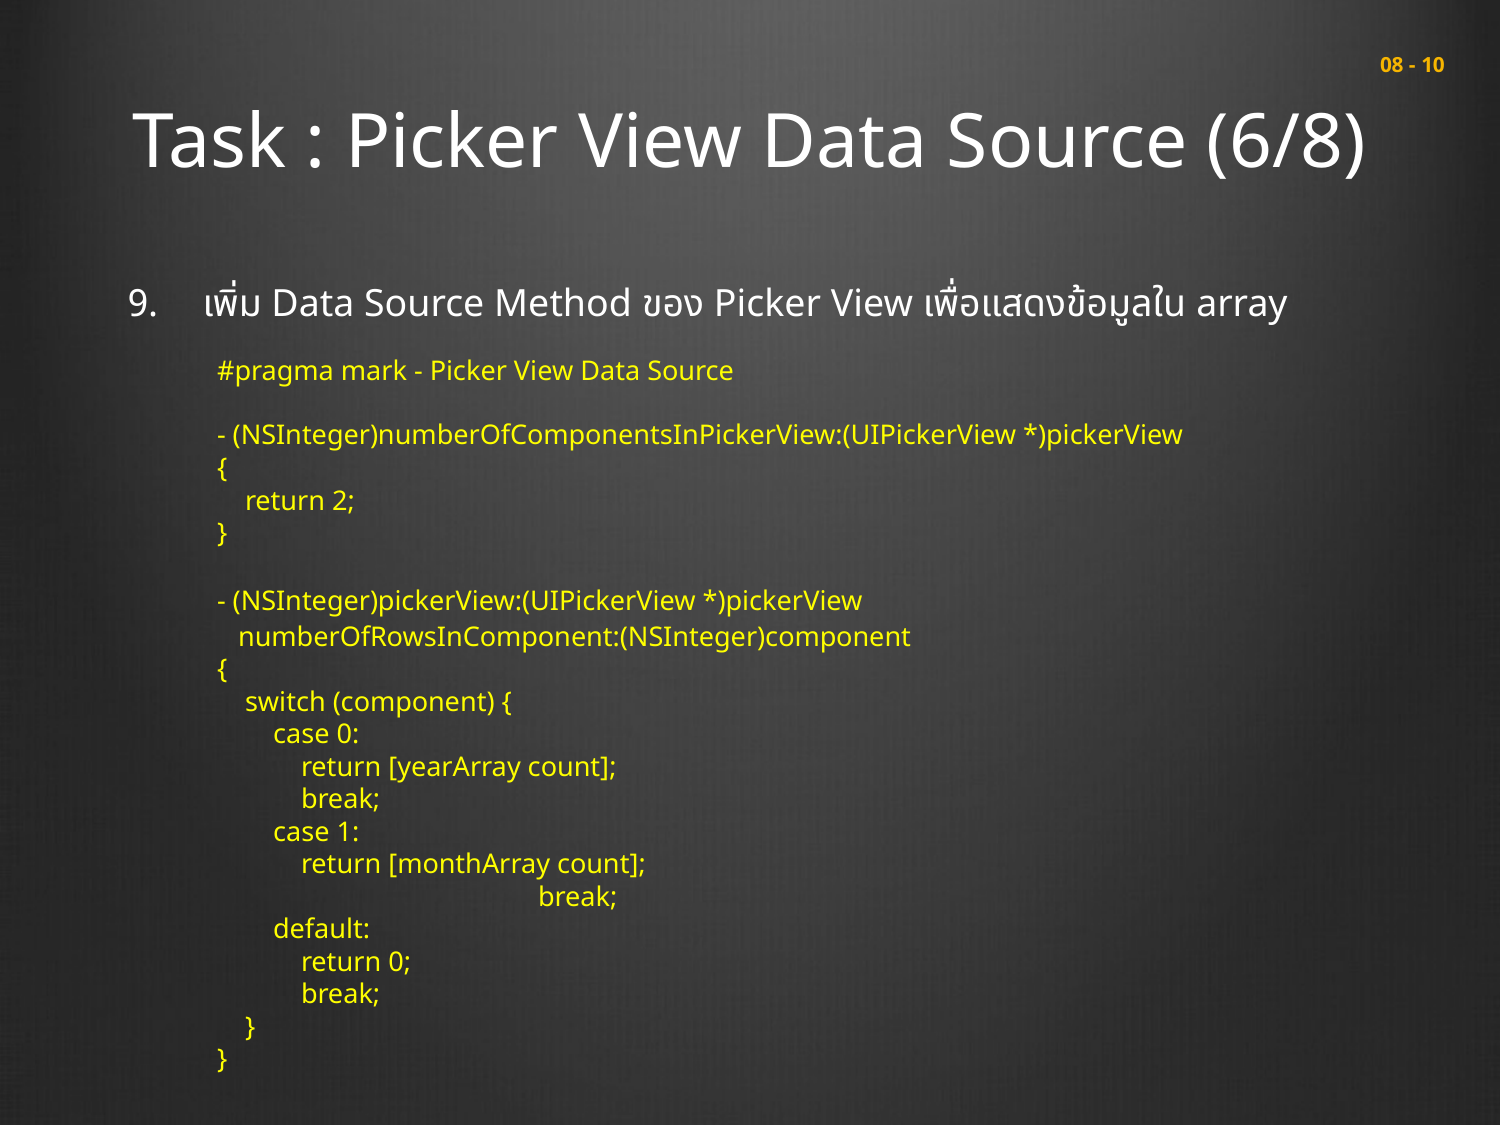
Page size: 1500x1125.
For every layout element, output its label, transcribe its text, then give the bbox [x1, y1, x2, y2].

text_box 08 - 10 [1306, 43, 1460, 86]
text_box #pragma mark - Picker View Data Source - (NSInteger)numberOfComponentsInPickerView:(UIPickerView *)pickerView { return 2; } - (NSInteger)pickerView:(UIPickerView *)pickerView numberOfRowsInComponent:(NSInteger)component { switch (component) { case 0: return [yearArray count]; break; case 1: return [monthArray count]; break; default: return 0; break; } } [202, 345, 1460, 1082]
list เพิ่ม Data Source Method ของ Picker View เพื่อแสดงข้อมูลใน array [112, 262, 1388, 1088]
title Task : Picker View Data Source (6/8) [112, 19, 1388, 255]
